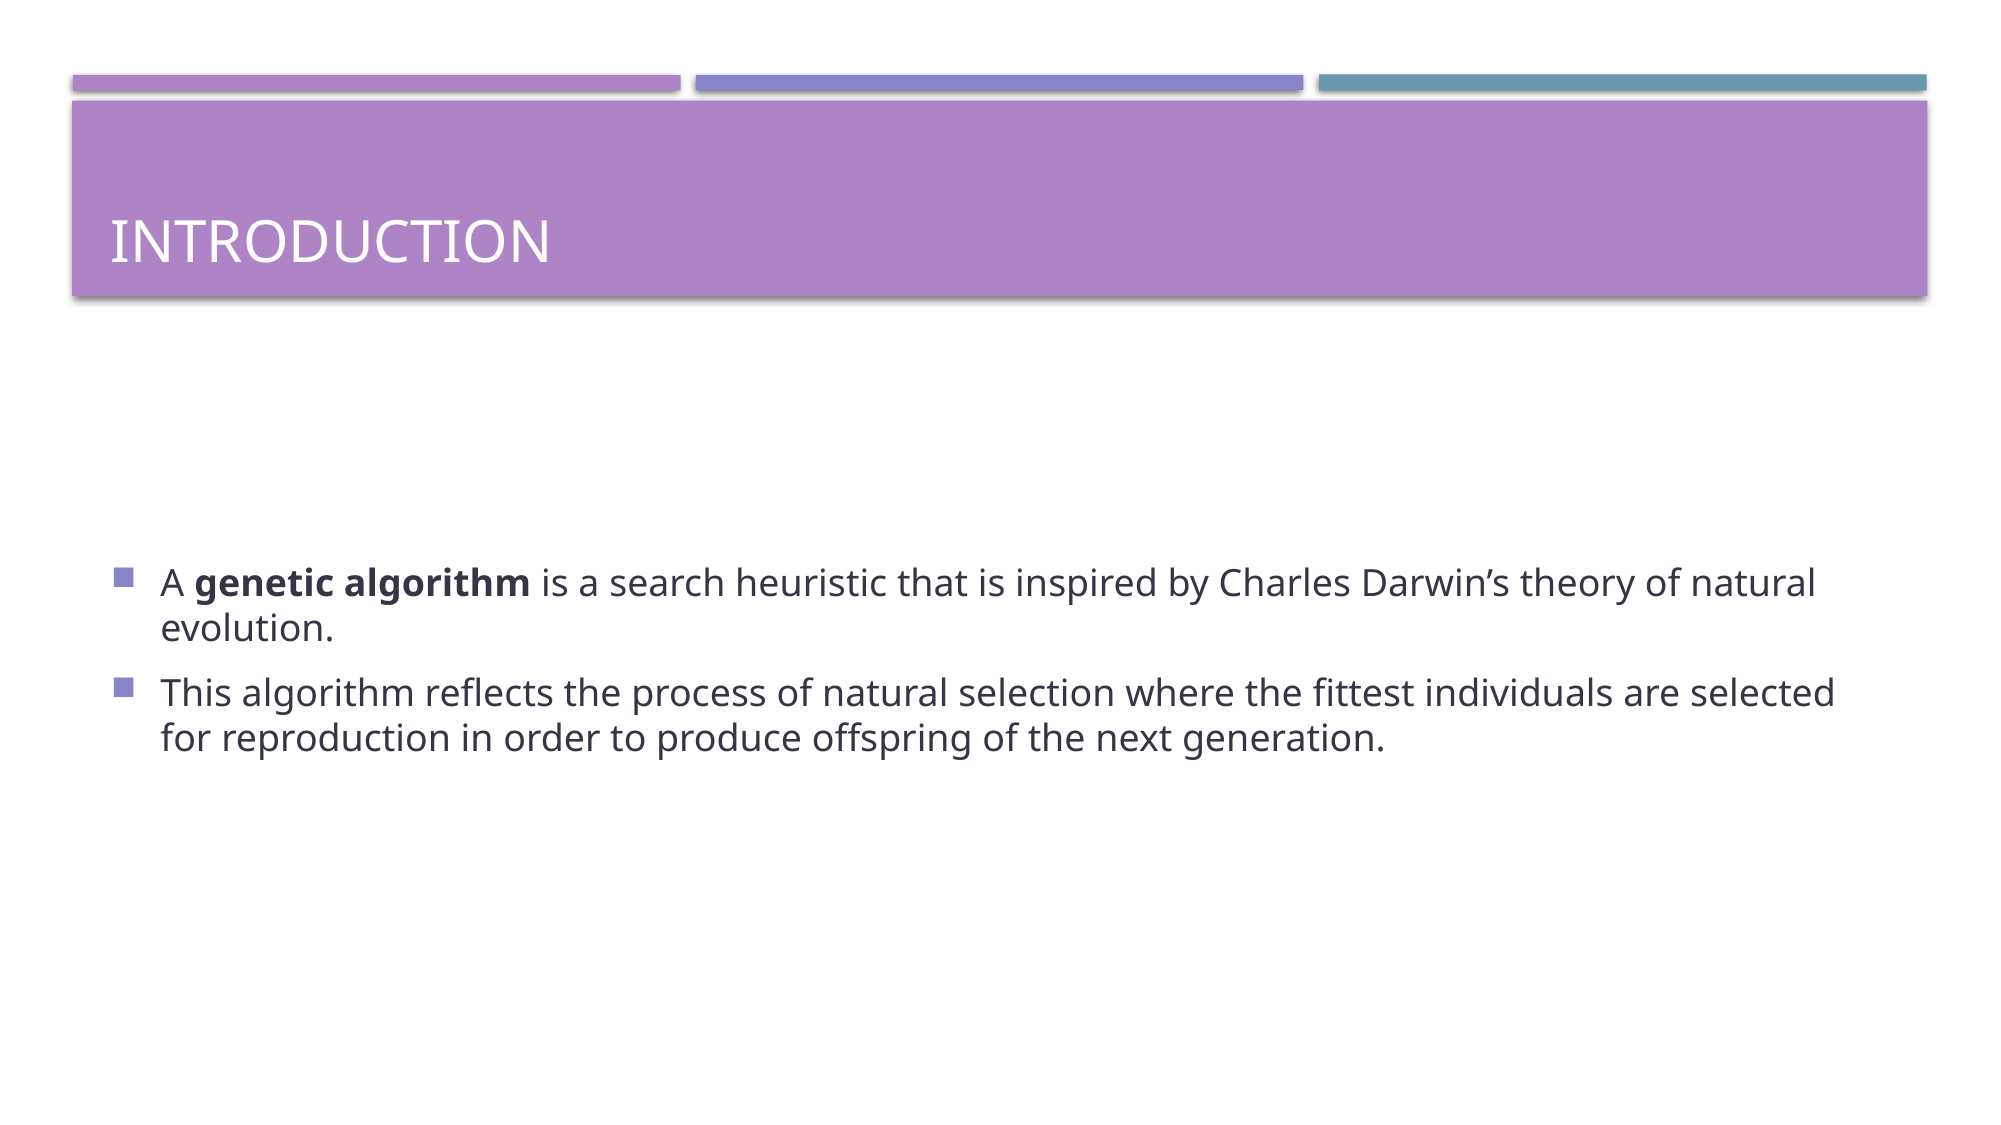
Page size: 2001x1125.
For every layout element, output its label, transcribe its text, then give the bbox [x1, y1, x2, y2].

list A genetic algorithm is a search heuristic that is inspired by Charles Darwin’s theory of natural evolution. This algorithm reflects the process of natural selection where the fittest individuals are selected for reproduction in order to produce offspring of the next generation. [95, 357, 1905, 962]
title introduction [95, 115, 1905, 282]
